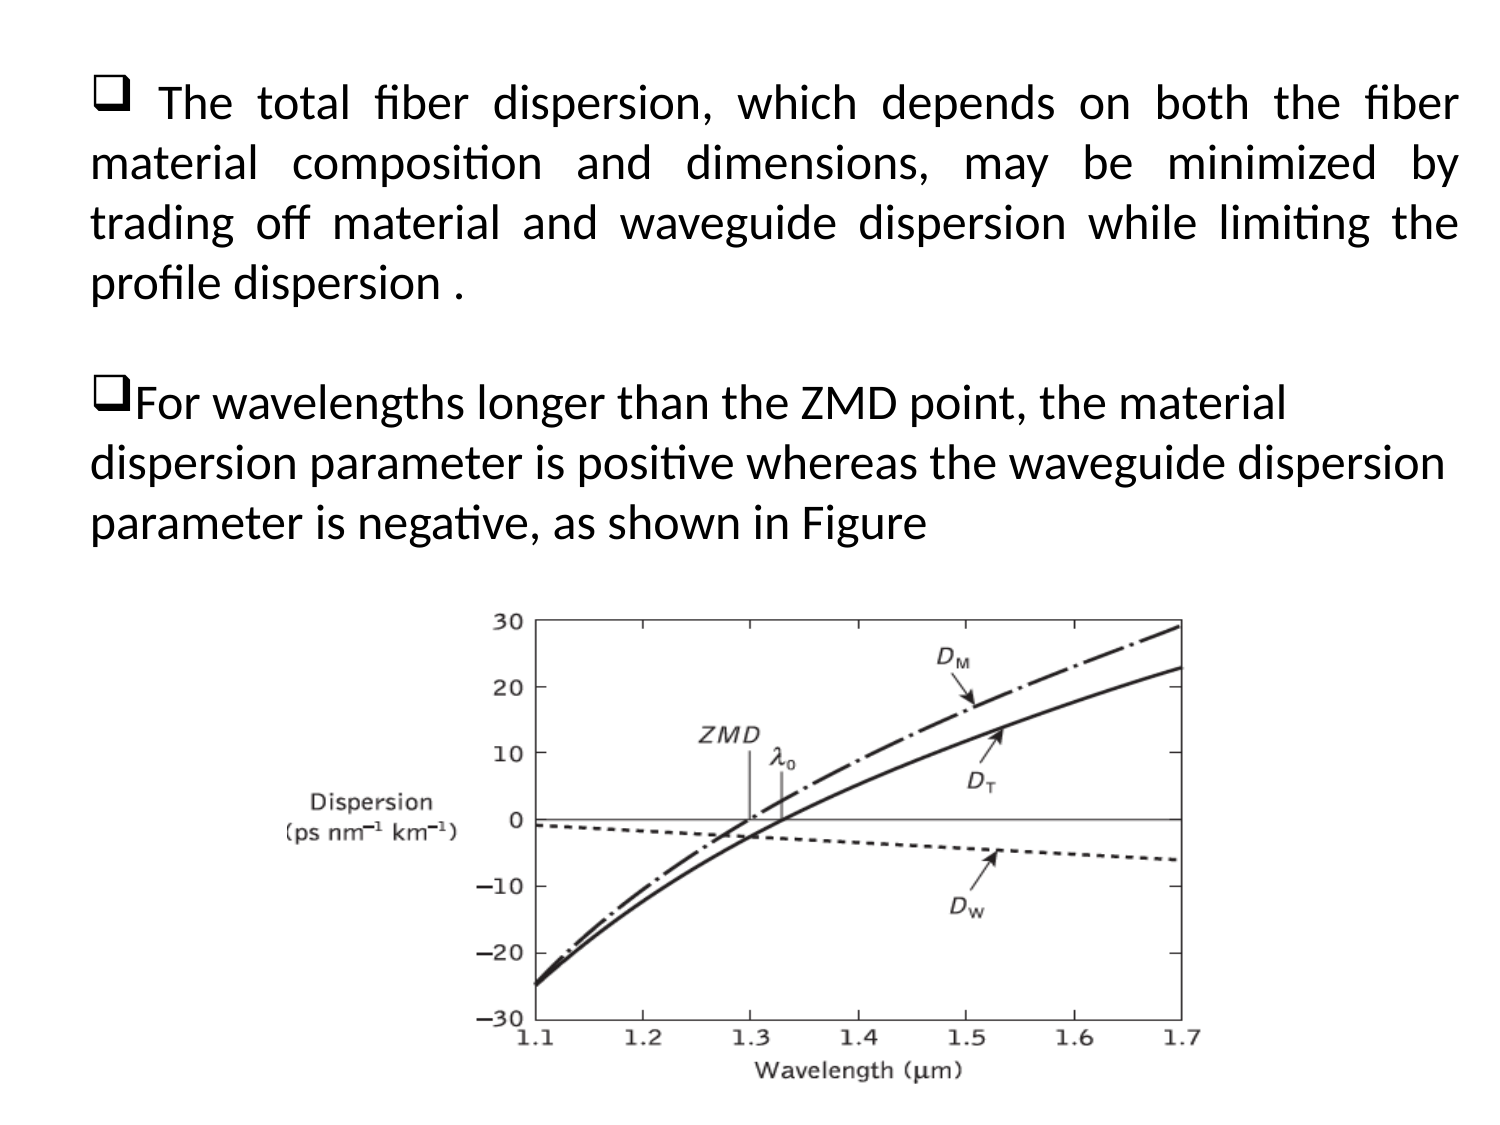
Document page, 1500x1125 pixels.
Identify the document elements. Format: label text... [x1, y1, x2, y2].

picture [287, 562, 1226, 1088]
text_box The total fiber dispersion, which depends on both the fiber material composition and dimensions, may be minimized by trading off material and waveguide dispersion while limiting the profile dispersion . For wavelengths longer than the ZMD point, the material dispersion parameter is positive whereas the waveguide dispersion parameter is negative, as shown in Figure [75, 62, 1475, 558]
